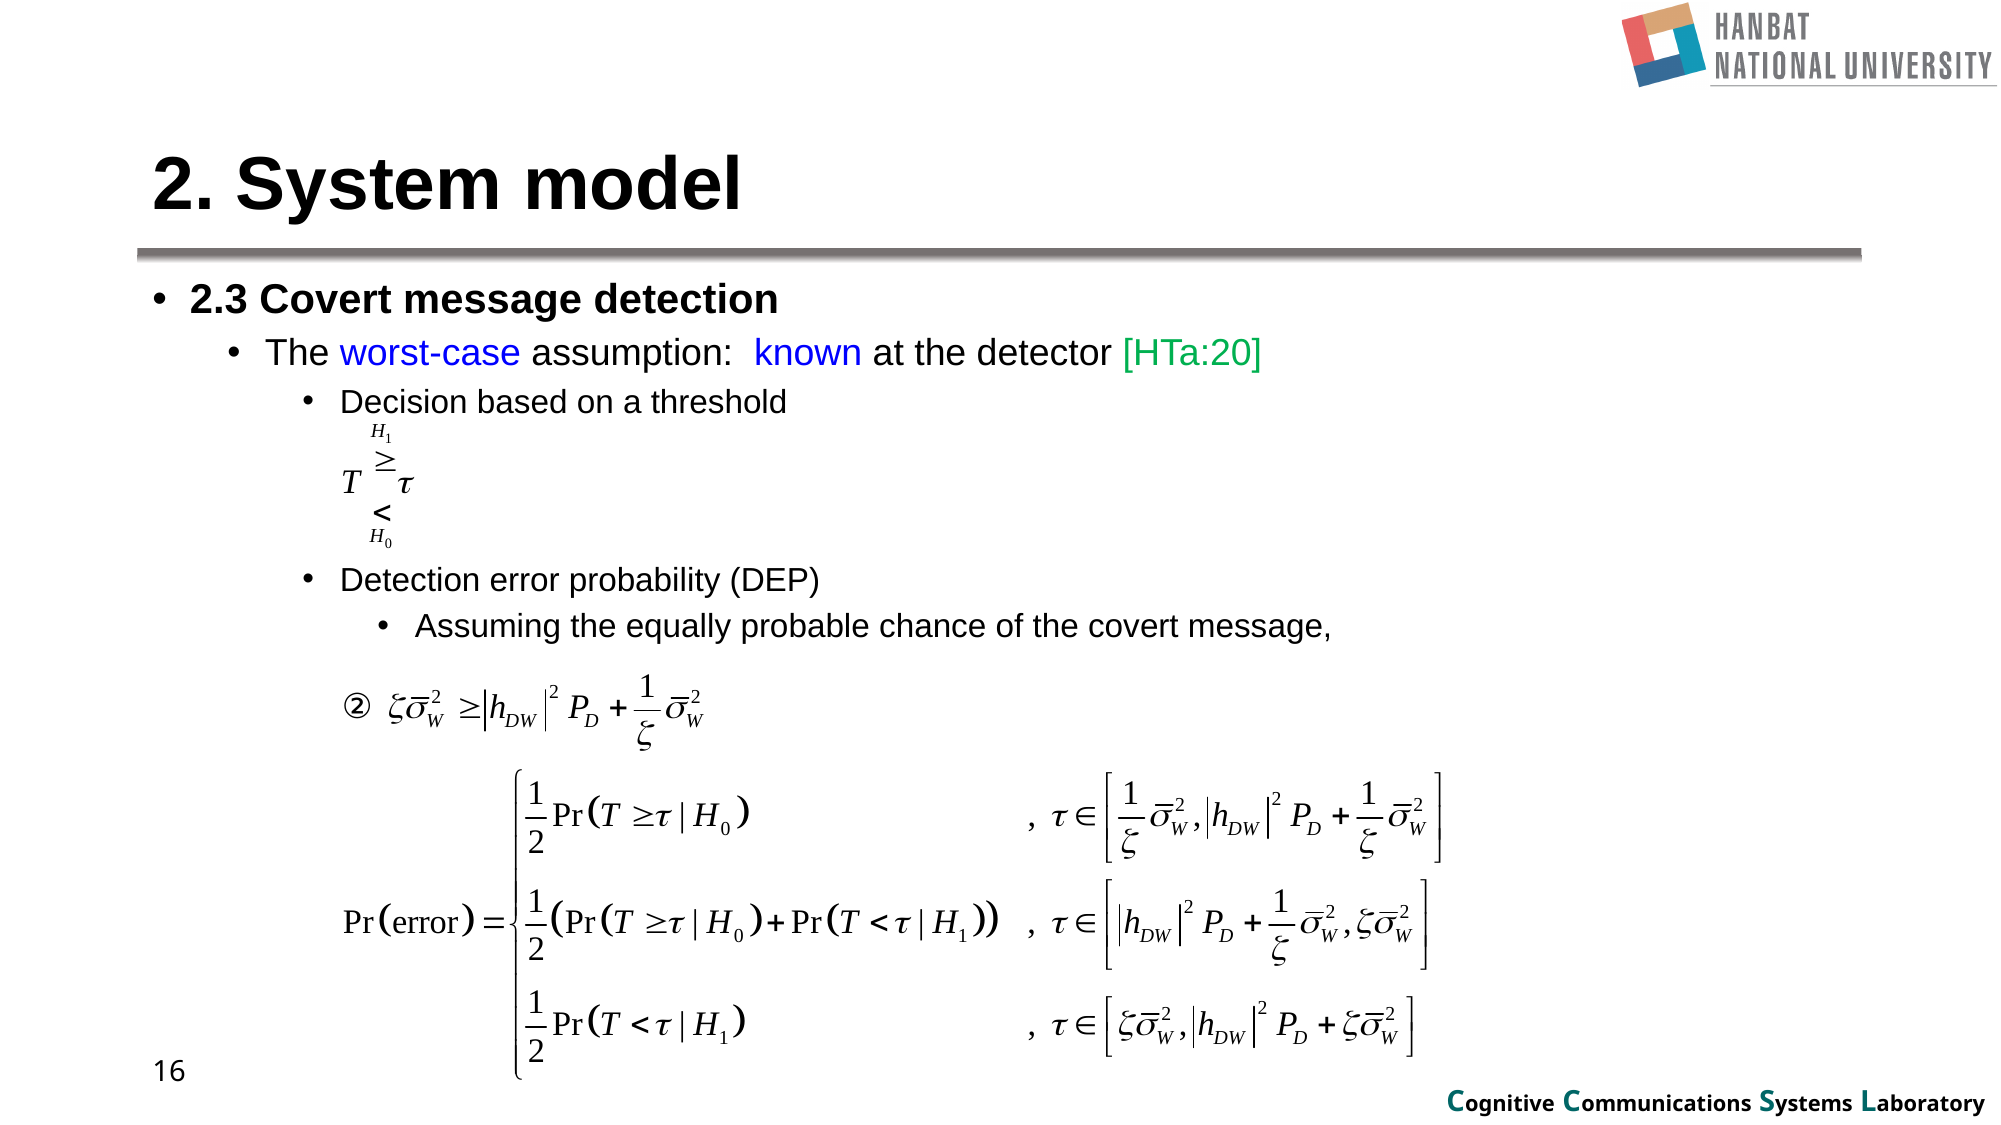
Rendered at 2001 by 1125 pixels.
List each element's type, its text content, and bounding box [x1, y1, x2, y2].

slide_number 16 [137, 1042, 357, 1103]
picture [1621, 2, 1998, 90]
title 2. System model [137, 129, 1863, 242]
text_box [337, 416, 421, 555]
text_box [337, 663, 1453, 1088]
